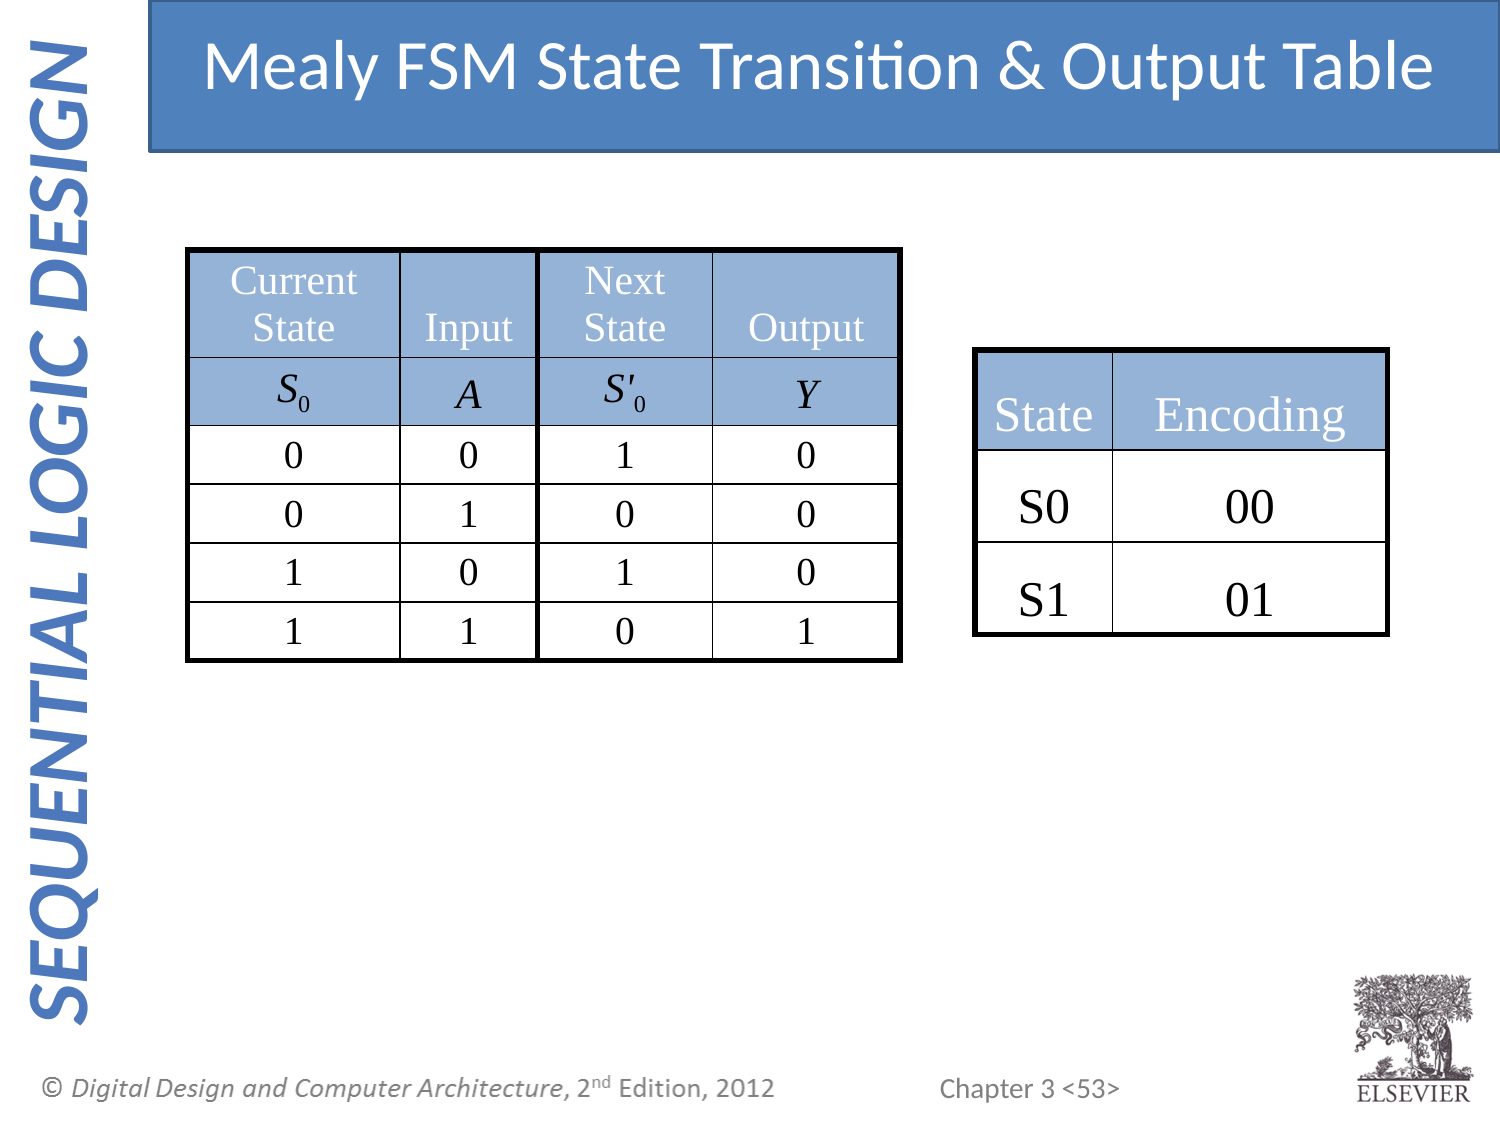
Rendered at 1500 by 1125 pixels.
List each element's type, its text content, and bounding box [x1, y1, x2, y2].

text_box Mealy FSM State Transition & Output Table [187, 11, 1488, 111]
text_box [87, 174, 1413, 1025]
picture [0, 0, 1500, 1125]
